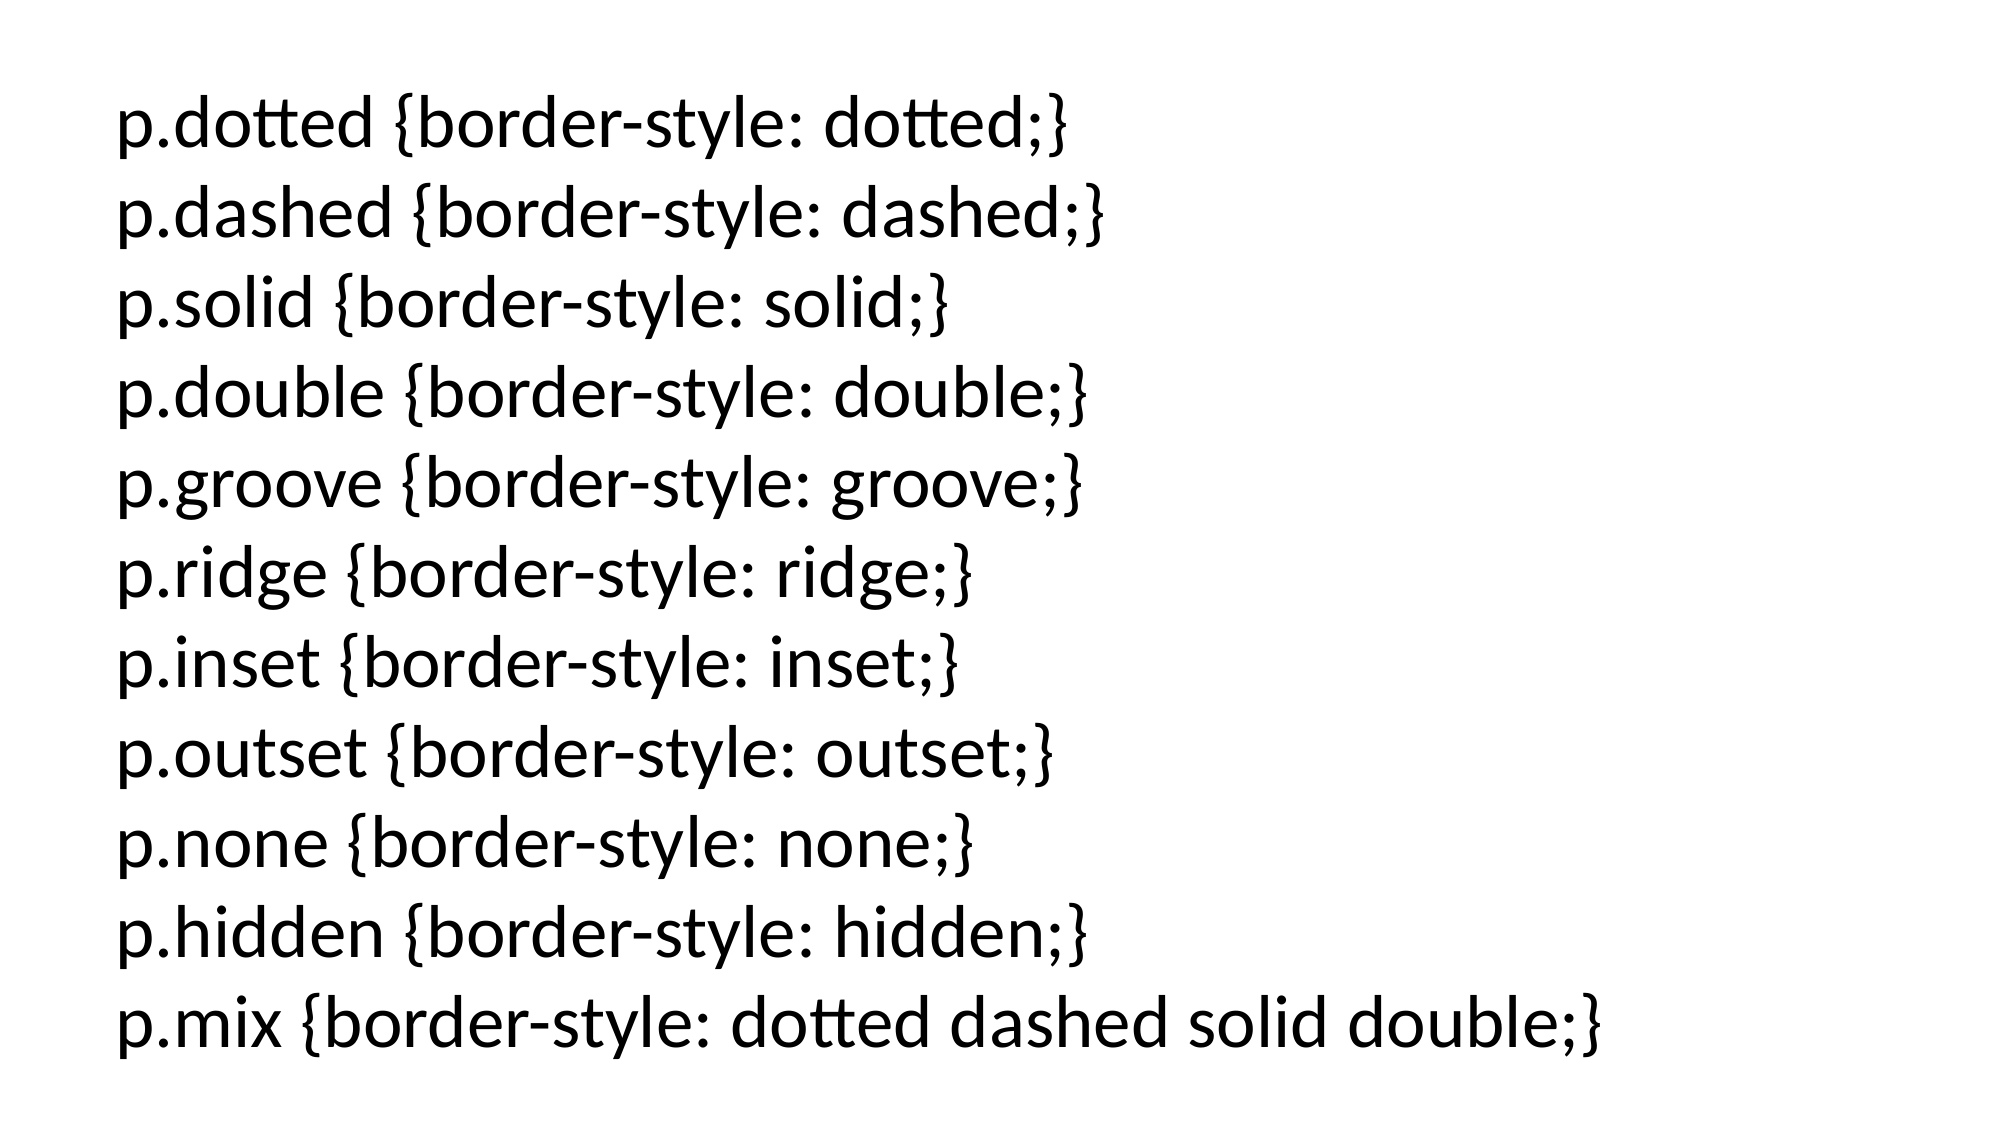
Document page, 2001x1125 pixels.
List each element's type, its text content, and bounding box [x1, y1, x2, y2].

text_box p.dotted {border-style: dotted;} p.dashed {border-style: dashed;} p.solid {border-style: solid;} p.double {border-style: double;} p.groove {border-style: groove;} p.ridge {border-style: ridge;} p.inset {border-style: inset;} p.outset {border-style: outset;} p.none {border-style: none;} p.hidden {border-style: hidden;} p.mix {border-style: dotted dashed solid double;} [100, 64, 1917, 1070]
